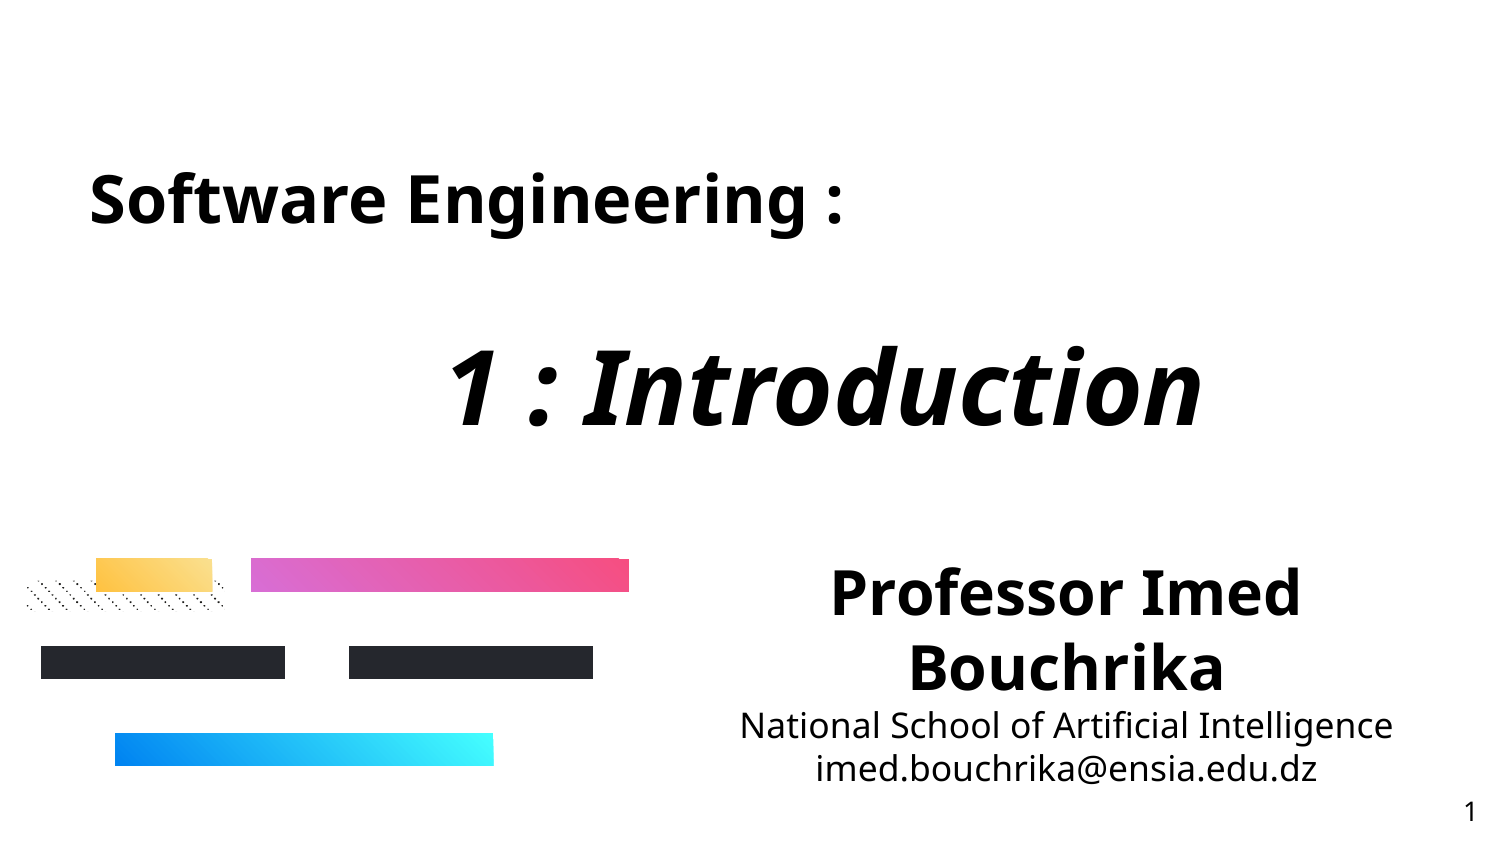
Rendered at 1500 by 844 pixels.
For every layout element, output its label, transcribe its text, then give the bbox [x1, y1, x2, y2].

picture [25, 580, 225, 612]
title Software Engineering : 1 : Introduction [74, 141, 1426, 476]
slide_number ‹#› [1403, 779, 1494, 844]
title Professor Imed Bouchrika National School of Artificial Intelligence imed.bouchrika@ensia.edu.dz [655, 538, 1479, 710]
